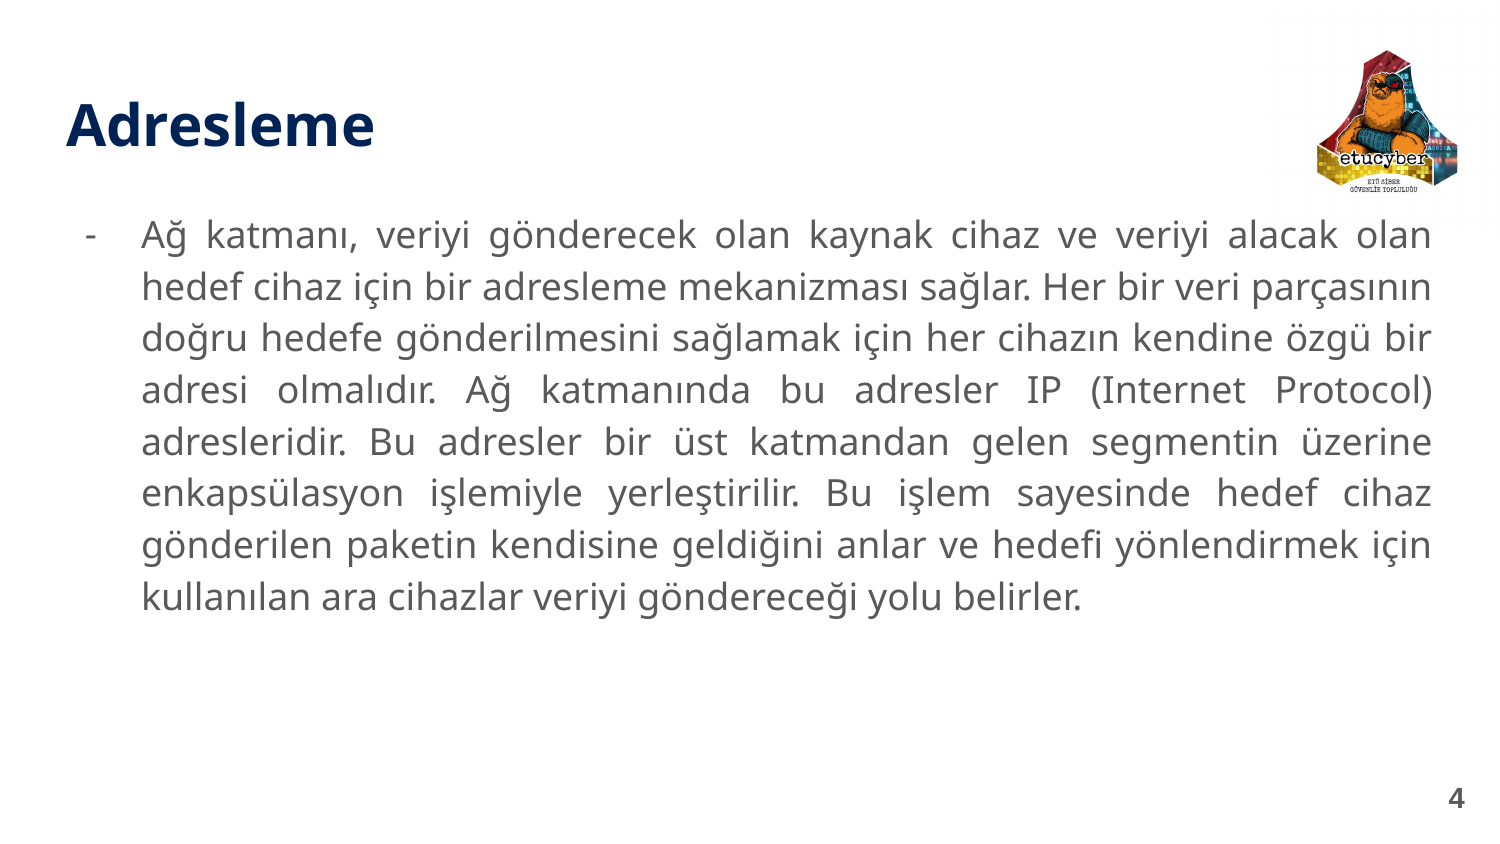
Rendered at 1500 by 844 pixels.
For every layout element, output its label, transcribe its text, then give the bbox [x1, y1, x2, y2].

title Adresleme [51, 72, 1258, 167]
slide_number ‹#› [1389, 764, 1480, 830]
picture [1263, 1, 1500, 239]
list Ağ katmanı, veriyi gönderecek olan kaynak cihaz ve veriyi alacak olan hedef cihaz için bir adresleme mekanizması sağlar. Her bir veri parçasının doğru hedefe gönderilmesini sağlamak için her cihazın kendine özgü bir adresi olmalıdır. Ağ katmanında bu adresler IP (Internet Protocol) adresleridir. Bu adresler bir üst katmandan gelen segmentin üzerine enkapsülasyon işlemiyle yerleştirilir. Bu işlem sayesinde hedef cihaz gönderilen paketin kendisine geldiğini anlar ve hedefi yönlendirmek için kullanılan ara cihazlar veriyi göndereceği yolu belirler. [51, 189, 1449, 750]
